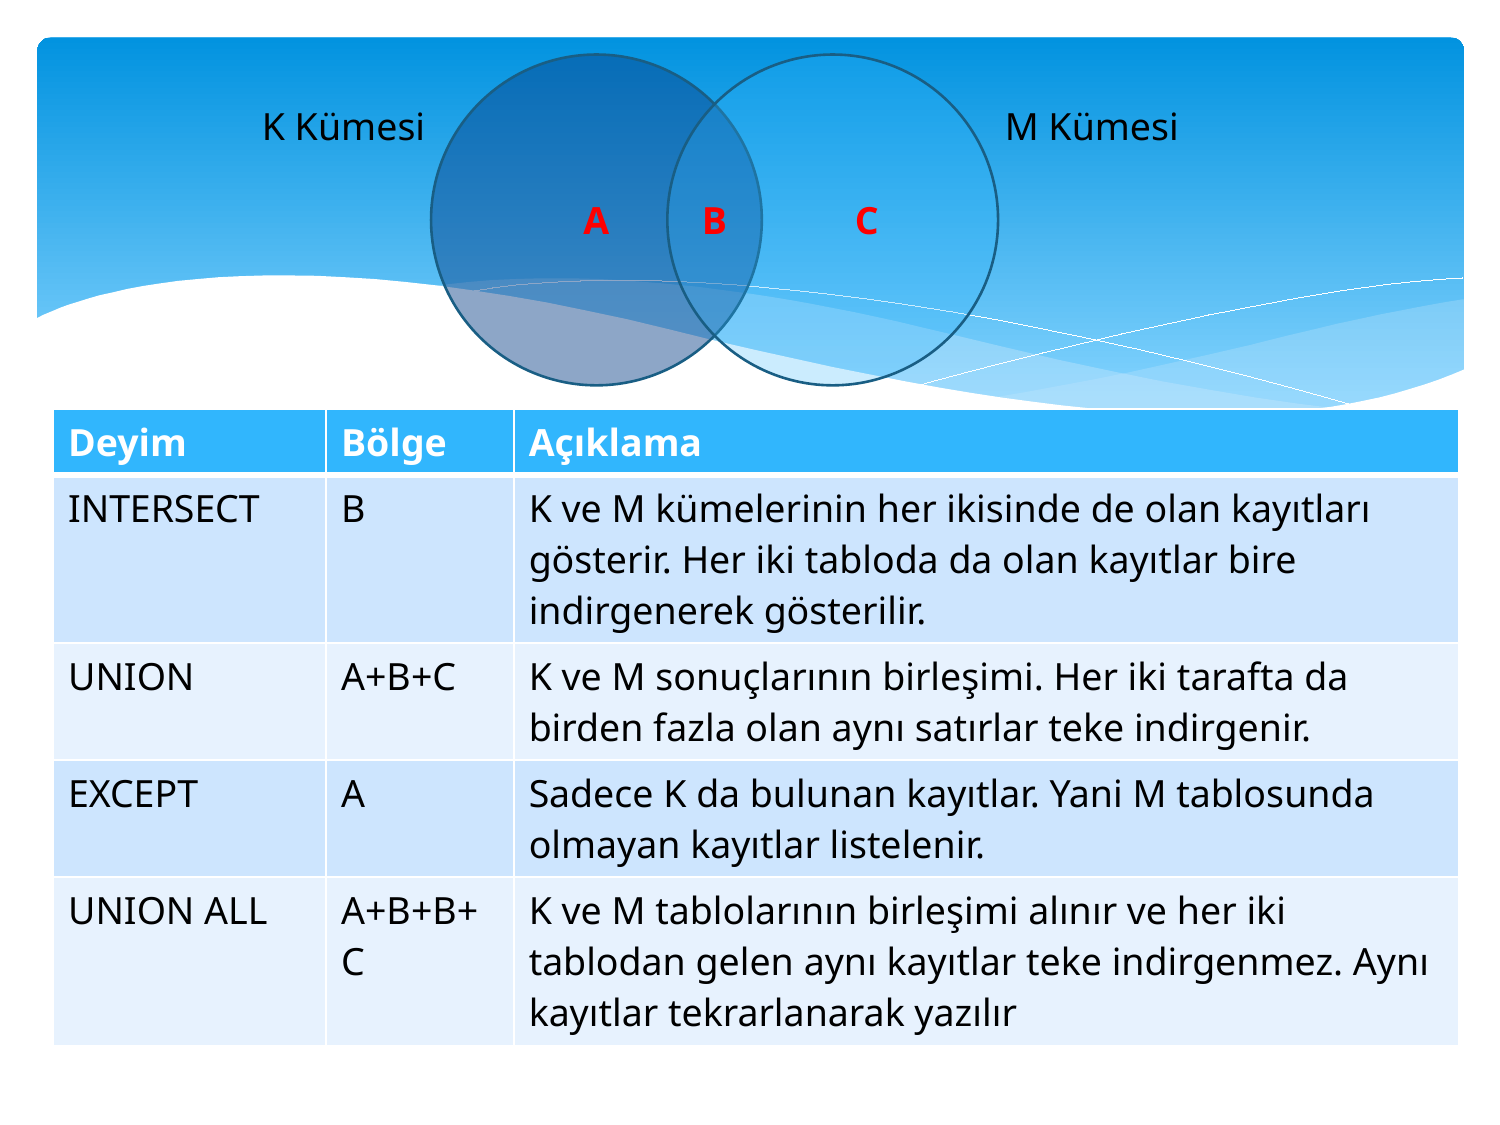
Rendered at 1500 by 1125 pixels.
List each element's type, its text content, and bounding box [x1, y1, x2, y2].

table_cell UNION ALL [54, 878, 325, 1045]
table_cell K ve M sonuçlarının birleşimi. Her iki tarafta da birden fazla olan aynı satırlar teke indirgenir. [515, 644, 1458, 759]
table_cell EXCEPT [54, 761, 325, 876]
table_cell K ve M tablolarının birleşimi alınır ve her iki tablodan gelen aynı kayıtlar teke indirgenmez. Aynı kayıtlar tekrarlanarak yazılır [515, 878, 1458, 1045]
table_cell A+B+C [327, 644, 513, 759]
table_cell UNION [54, 644, 325, 759]
table_cell B [327, 478, 513, 642]
table_cell Sadece K da bulunan kayıtlar. Yani M tablosunda olmayan kayıtlar listelenir. [515, 761, 1458, 876]
table_header Açıklama [515, 410, 1458, 472]
text_box K Kümesi [247, 95, 424, 155]
table_header Bölge [327, 410, 513, 472]
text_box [430, 54, 999, 386]
table_cell A+B+B+C [327, 878, 513, 1045]
table_cell A [327, 761, 513, 876]
table_header Deyim [54, 410, 325, 472]
table_cell INTERSECT [54, 478, 325, 642]
table_cell K ve M kümelerinin her ikisinde de olan kayıtları gösterir. Her iki tabloda da olan kayıtlar bire indirgenerek gösterilir. [515, 478, 1458, 642]
text_box M Kümesi [1004, 95, 1194, 155]
